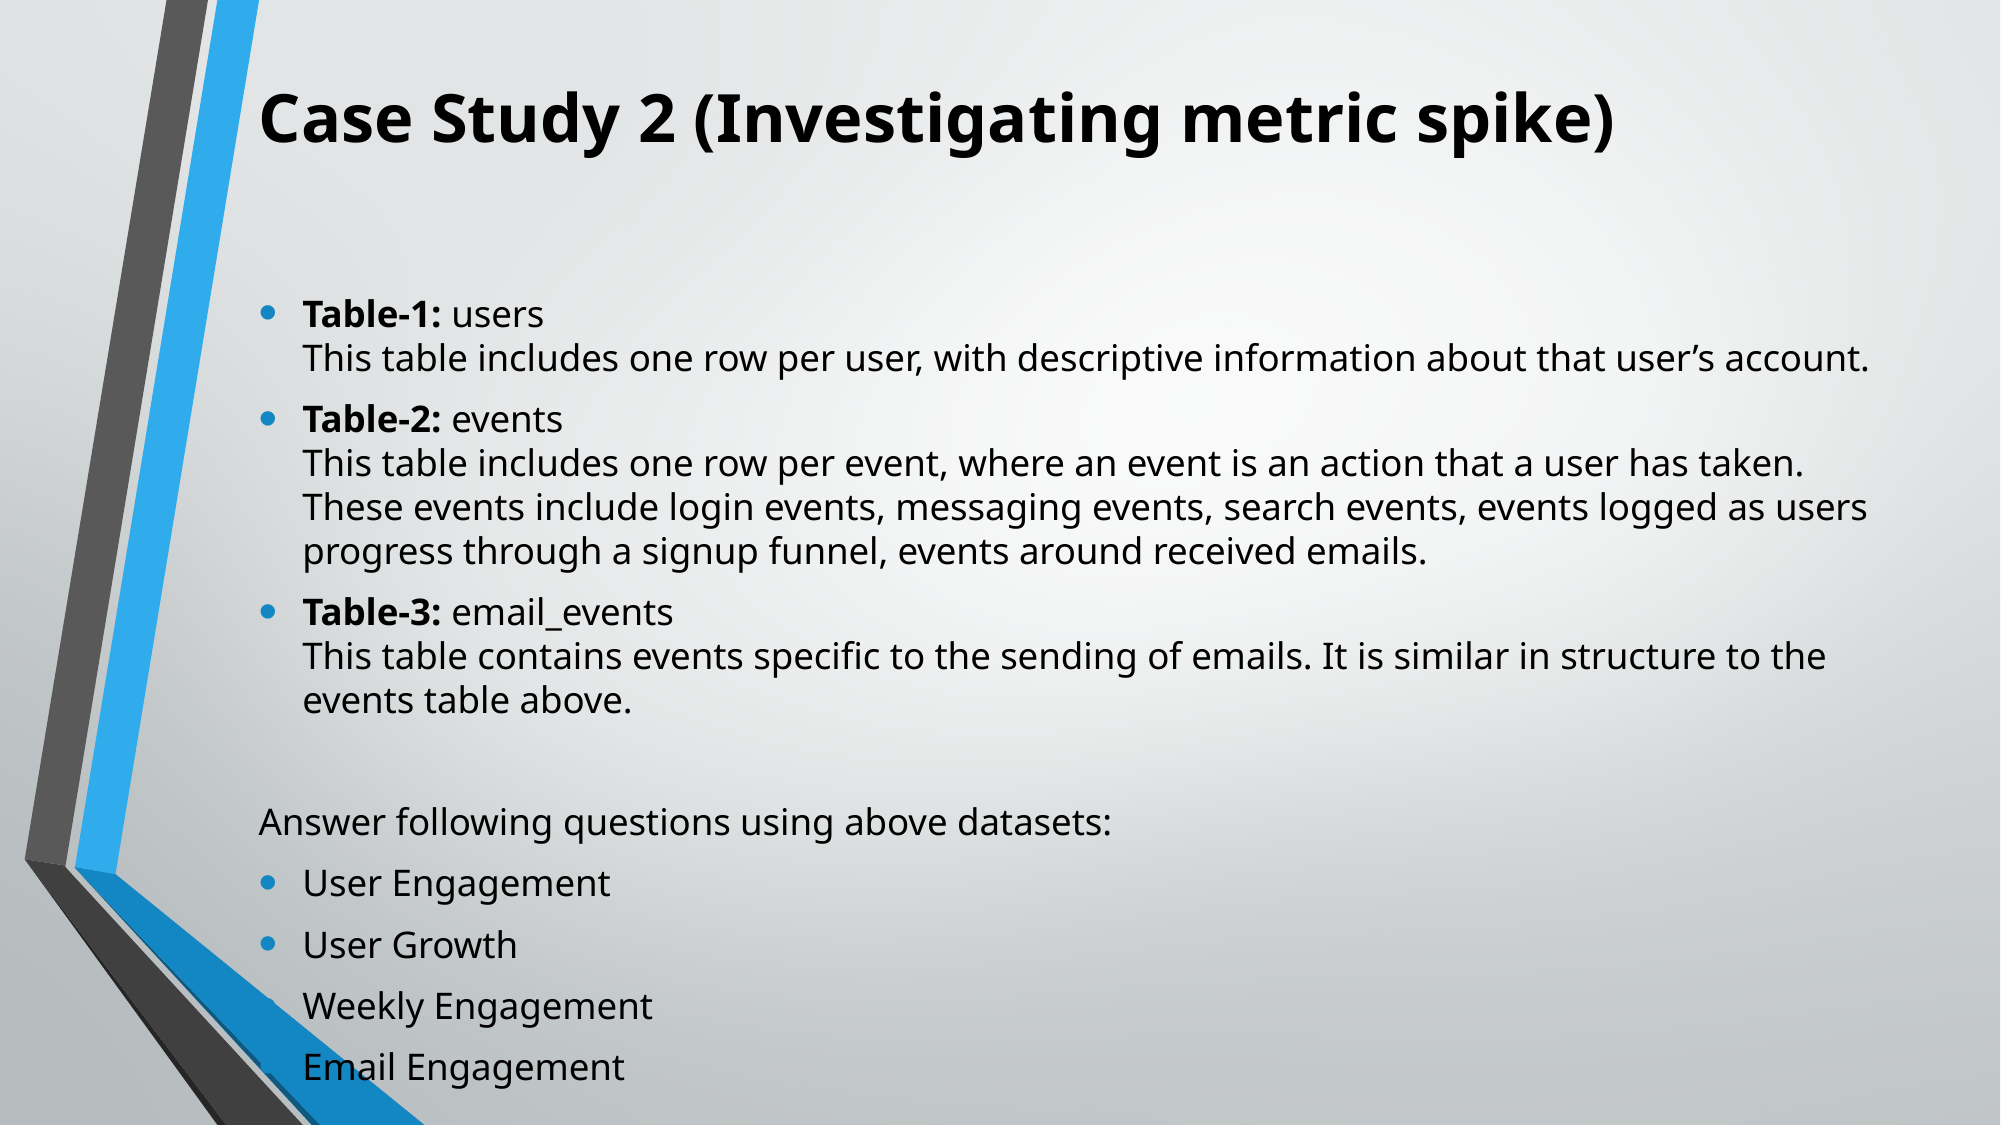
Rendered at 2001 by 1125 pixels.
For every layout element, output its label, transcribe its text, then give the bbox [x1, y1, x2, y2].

list Table-1: users This table includes one row per user, with descriptive information about that user’s account. Table-2: events This table includes one row per event, where an event is an action that a user has taken. These events include login events, messaging events, search events, events logged as users progress through a signup funnel, events around received emails. Table-3: email_events This table contains events specific to the sending of emails. It is similar in structure to the events table above. Answer following questions using above datasets: User Engagement User Growth Weekly Engagement Email Engagement [243, 221, 1887, 1125]
title Case Study 2 (Investigating metric spike) [243, 41, 1887, 192]
